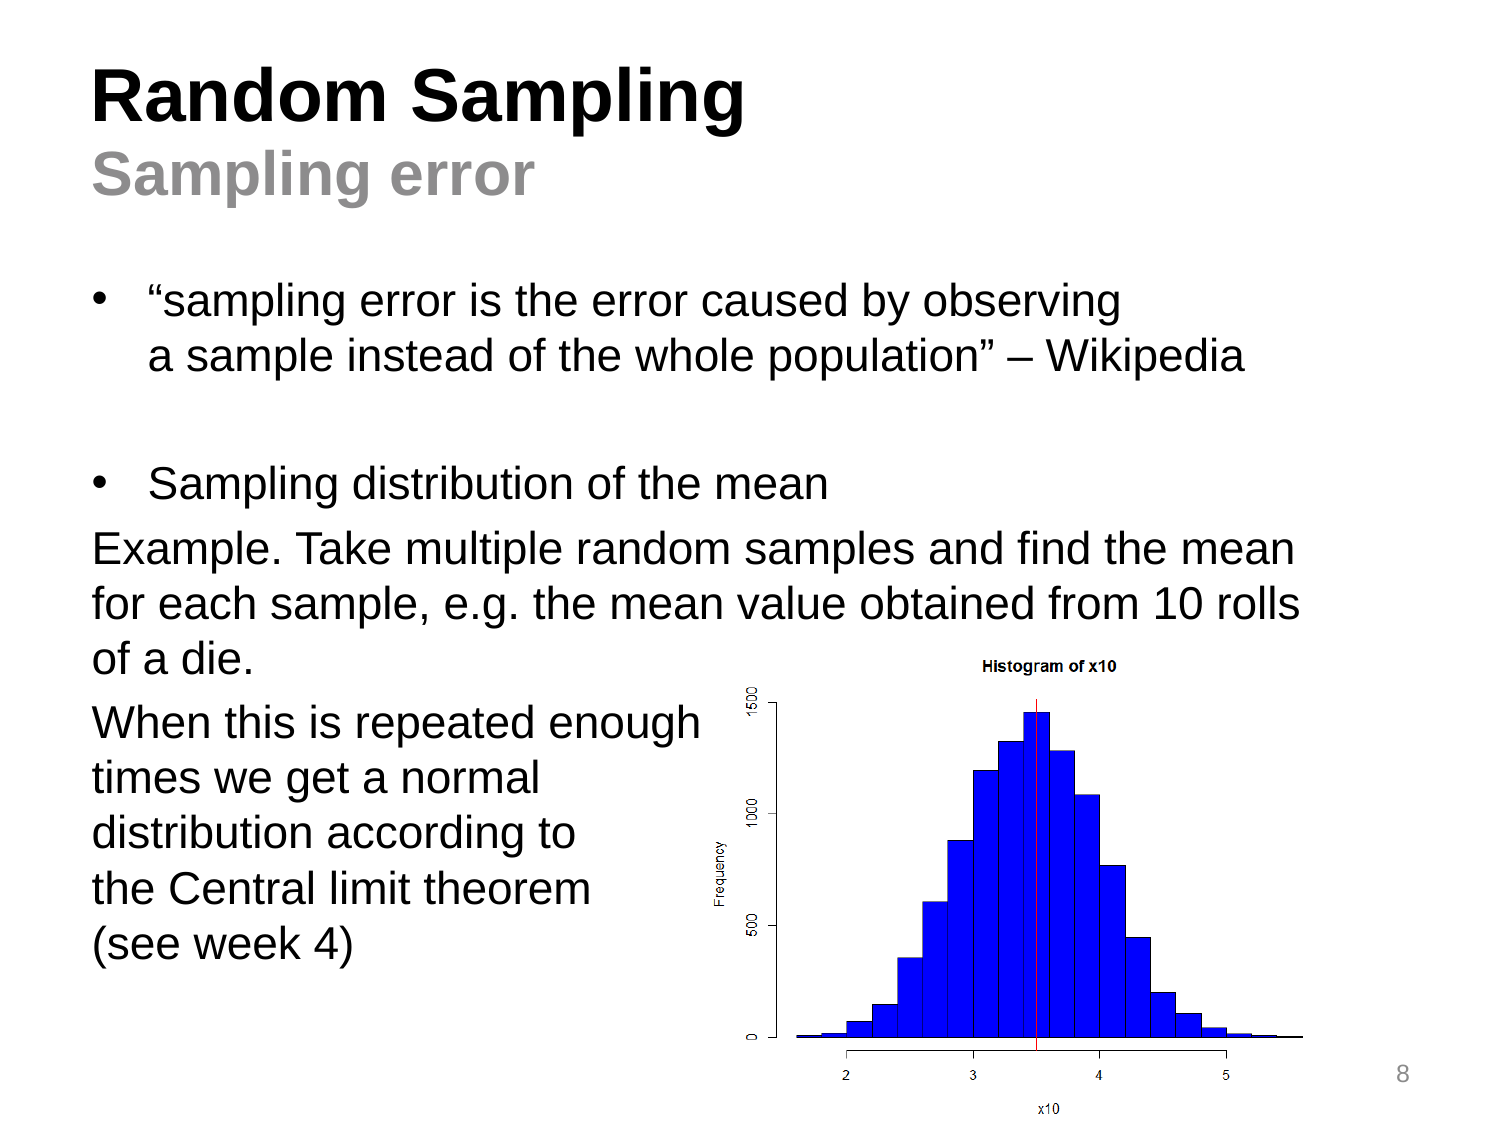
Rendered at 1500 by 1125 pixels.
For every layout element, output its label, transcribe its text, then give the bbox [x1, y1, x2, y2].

picture [708, 659, 1357, 1125]
list “sampling error is the error caused by observing a sample instead of the whole population” – Wikipedia Sampling distribution of the mean Example. Take multiple random samples and find the mean for each sample, e.g. the mean value obtained from 10 rolls of a die. When this is repeated enough times we get a normal distribution according to the Central limit theorem (see week 4) [76, 262, 1341, 979]
list Sampling error [76, 125, 1424, 201]
title Random Sampling [75, 45, 1424, 138]
slide_number 8 [1361, 1042, 1425, 1103]
